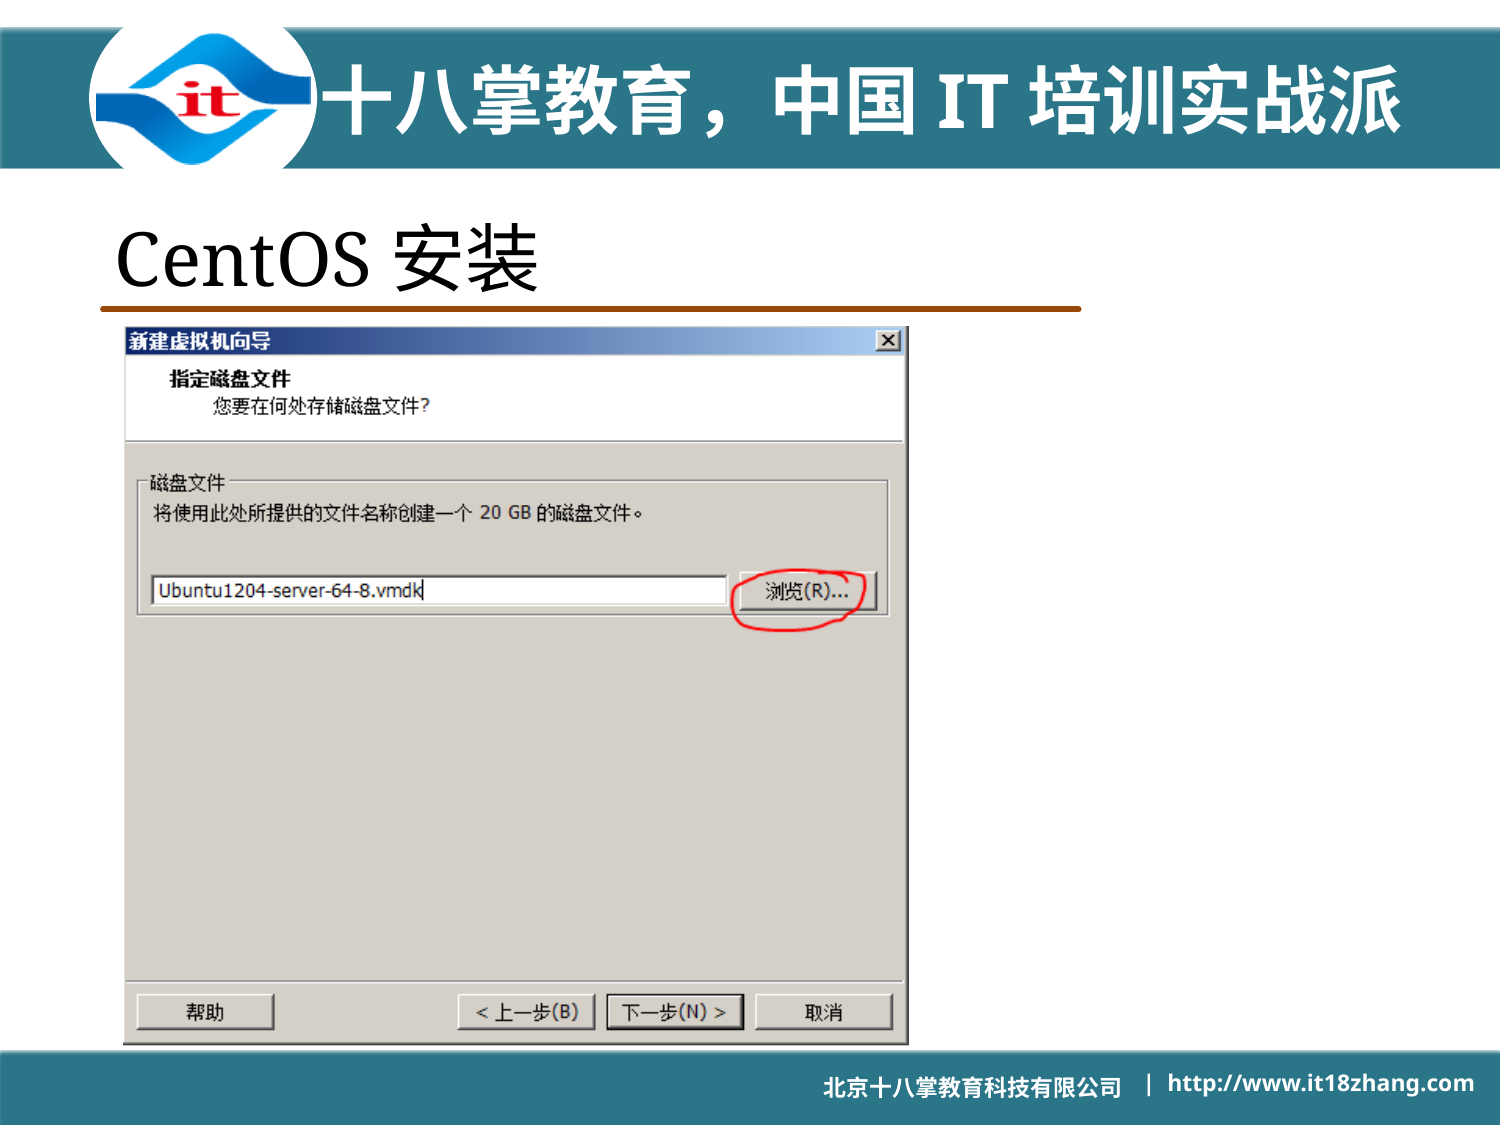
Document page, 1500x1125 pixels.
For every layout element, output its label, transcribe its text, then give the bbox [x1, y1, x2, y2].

picture [96, 33, 311, 165]
picture [123, 326, 909, 1048]
title CentOS安装 [100, 204, 1424, 303]
